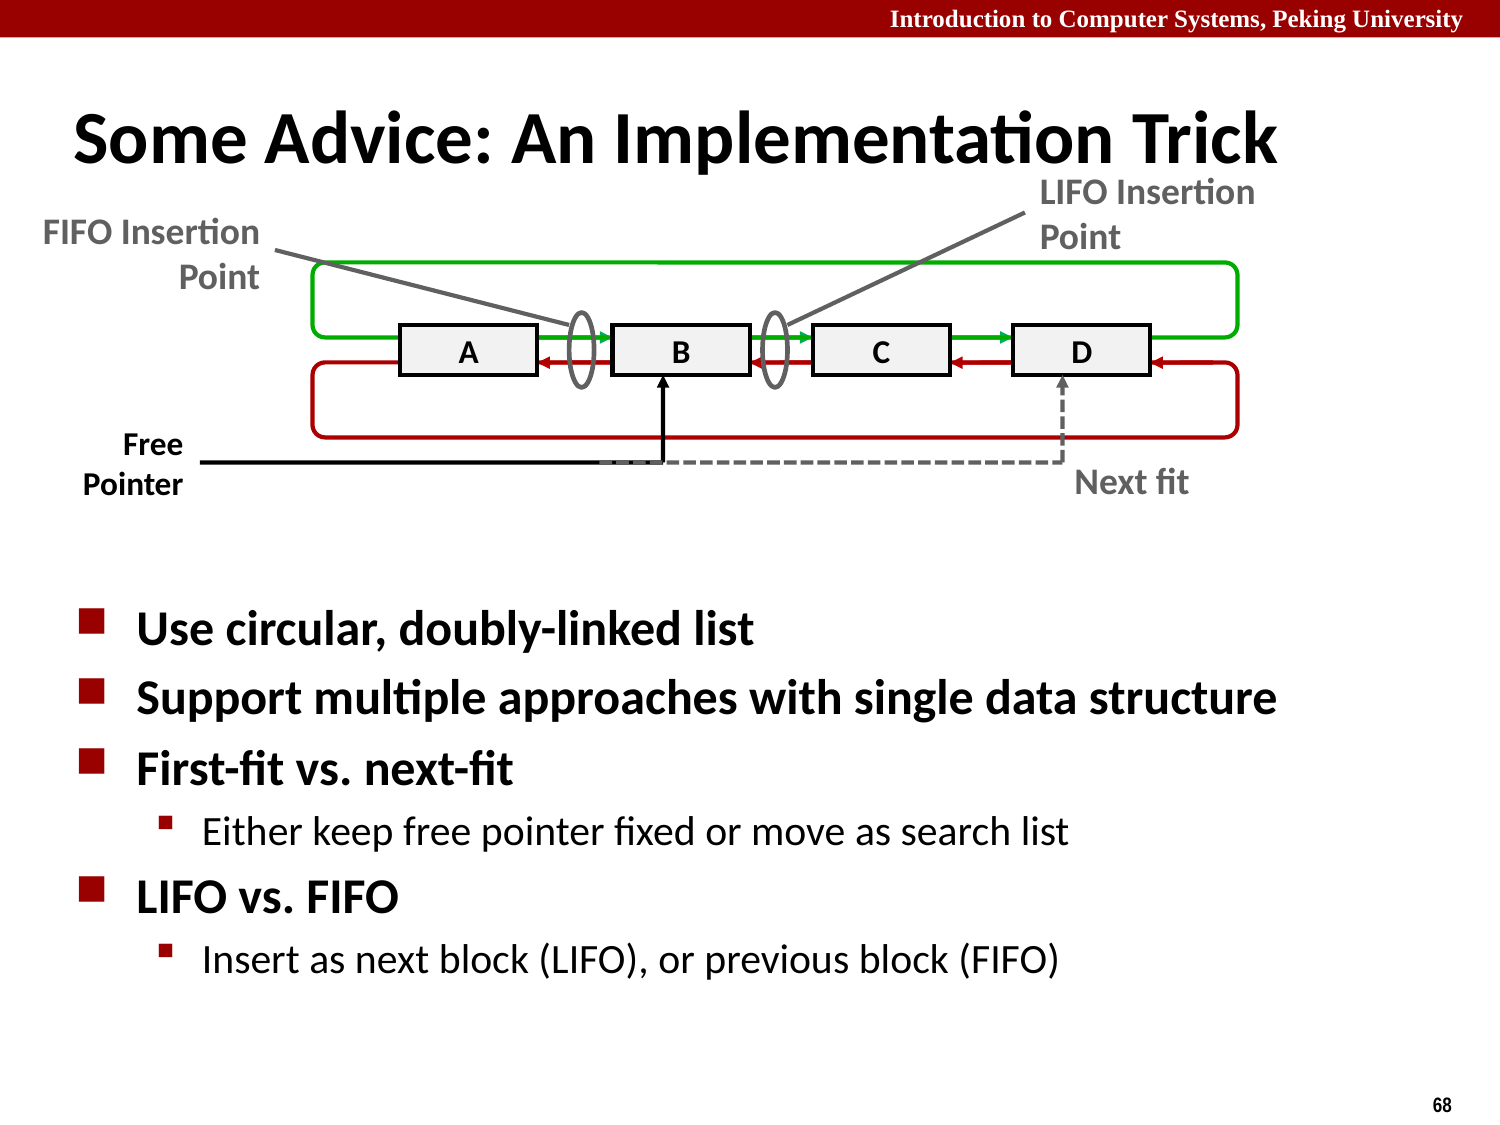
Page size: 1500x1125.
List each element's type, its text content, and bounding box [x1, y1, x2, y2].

text_box [598, 262, 757, 338]
text_box [600, 338, 612, 344]
text_box [312, 396, 594, 438]
text_box [598, 362, 612, 374]
text_box B [612, 324, 750, 373]
text_box [750, 362, 757, 373]
list Use circular, doubly-linked list Support multiple approaches with single data structure First-fit vs. next-fit Either keep free pointer fixed or move as search list LIFO vs. FIFO Insert as next block (LIFO), or previous block (FIFO) [64, 587, 1361, 1040]
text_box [599, 374, 1207, 511]
text_box [1212, 396, 1238, 438]
title Some Advice: An Implementation Trick [58, 71, 1305, 197]
text_box Free Pointer [67, 414, 199, 509]
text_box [12, 199, 595, 388]
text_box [762, 159, 1288, 388]
